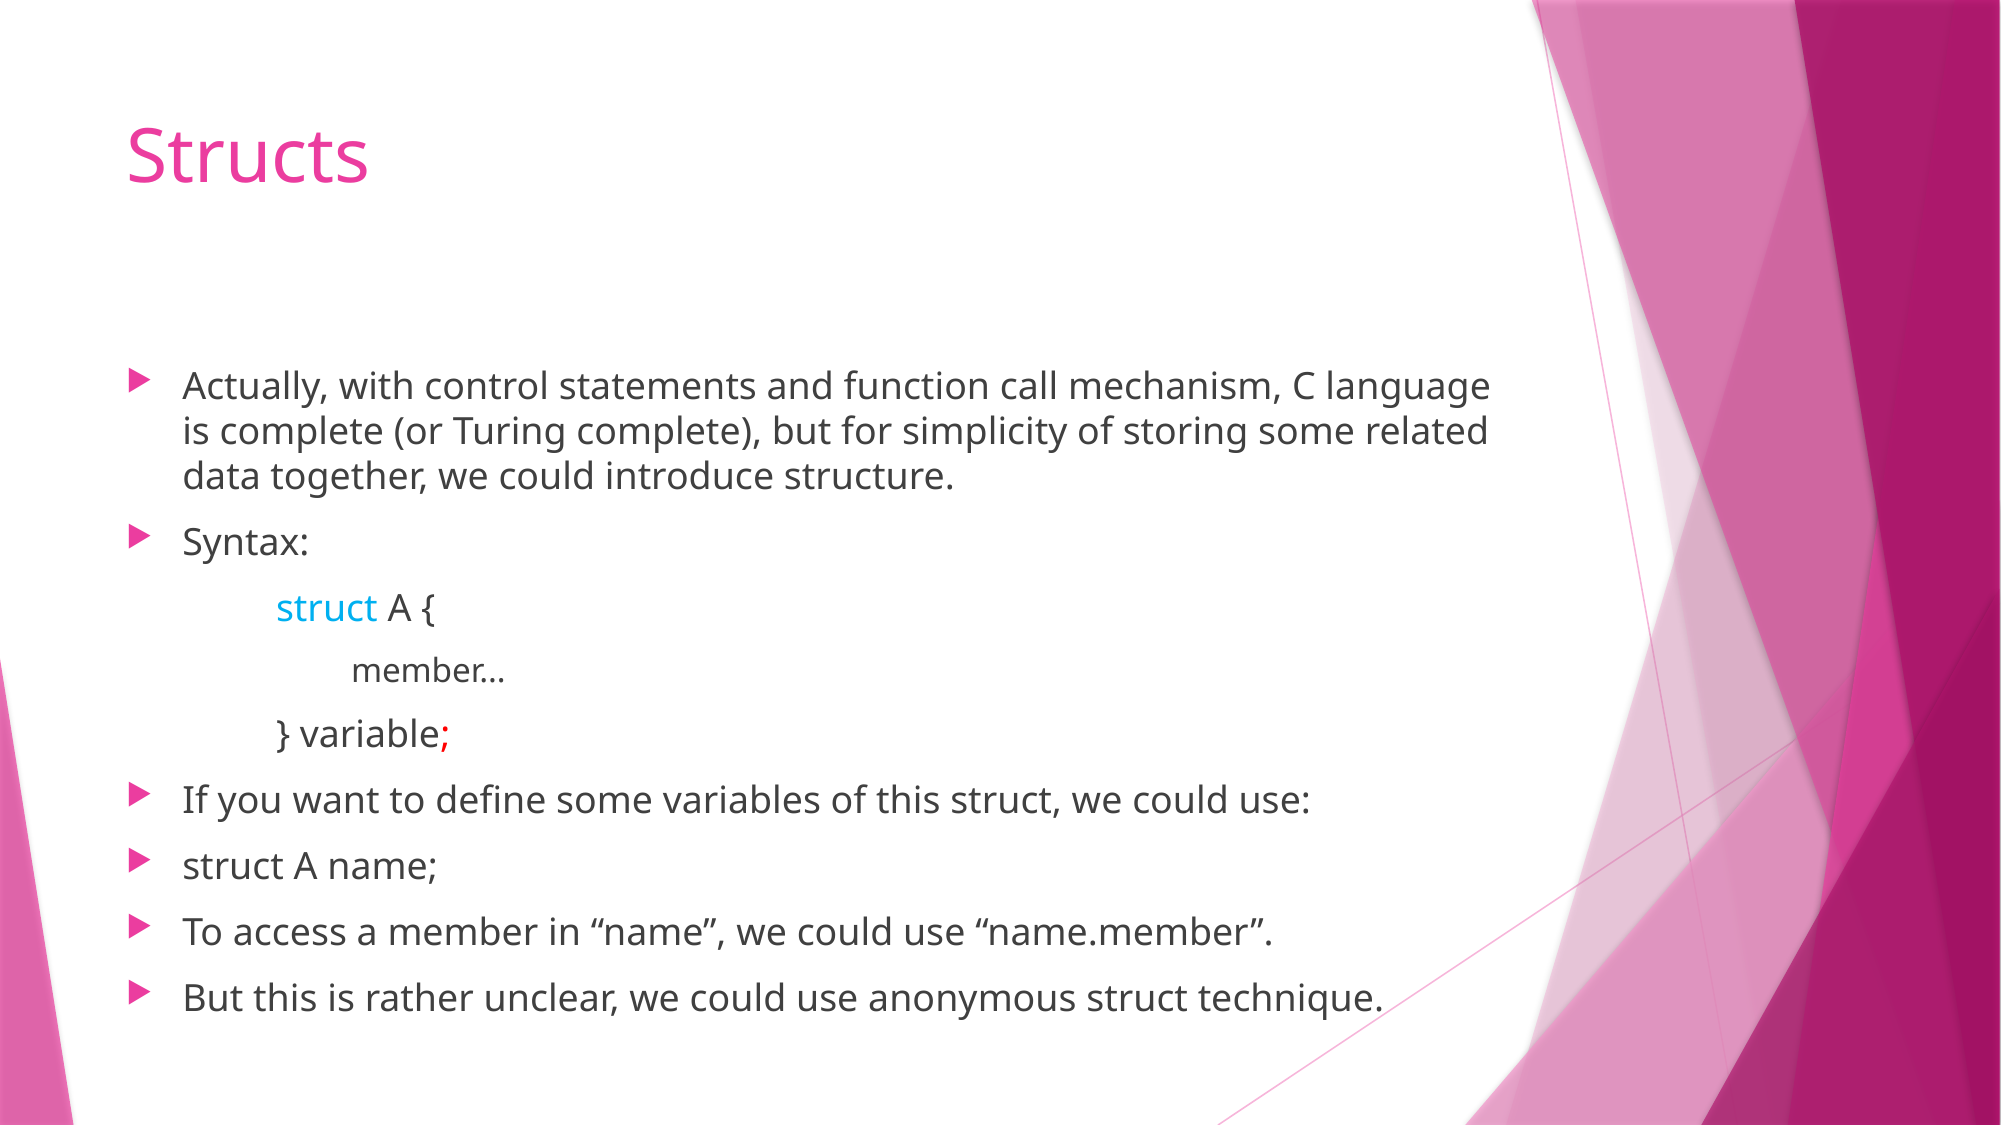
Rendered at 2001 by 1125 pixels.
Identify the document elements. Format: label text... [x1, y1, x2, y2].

list Actually, with control statements and function call mechanism, C language is complete (or Turing complete), but for simplicity of storing some related data together, we could introduce structure. Syntax: struct A { member… } variable; If you want to define some variables of this struct, we could use: struct A name; To access a member in “name”, we could use “name.member”. But this is rather unclear, we could use anonymous struct technique. [111, 354, 1522, 1079]
title Structs [111, 99, 1522, 317]
